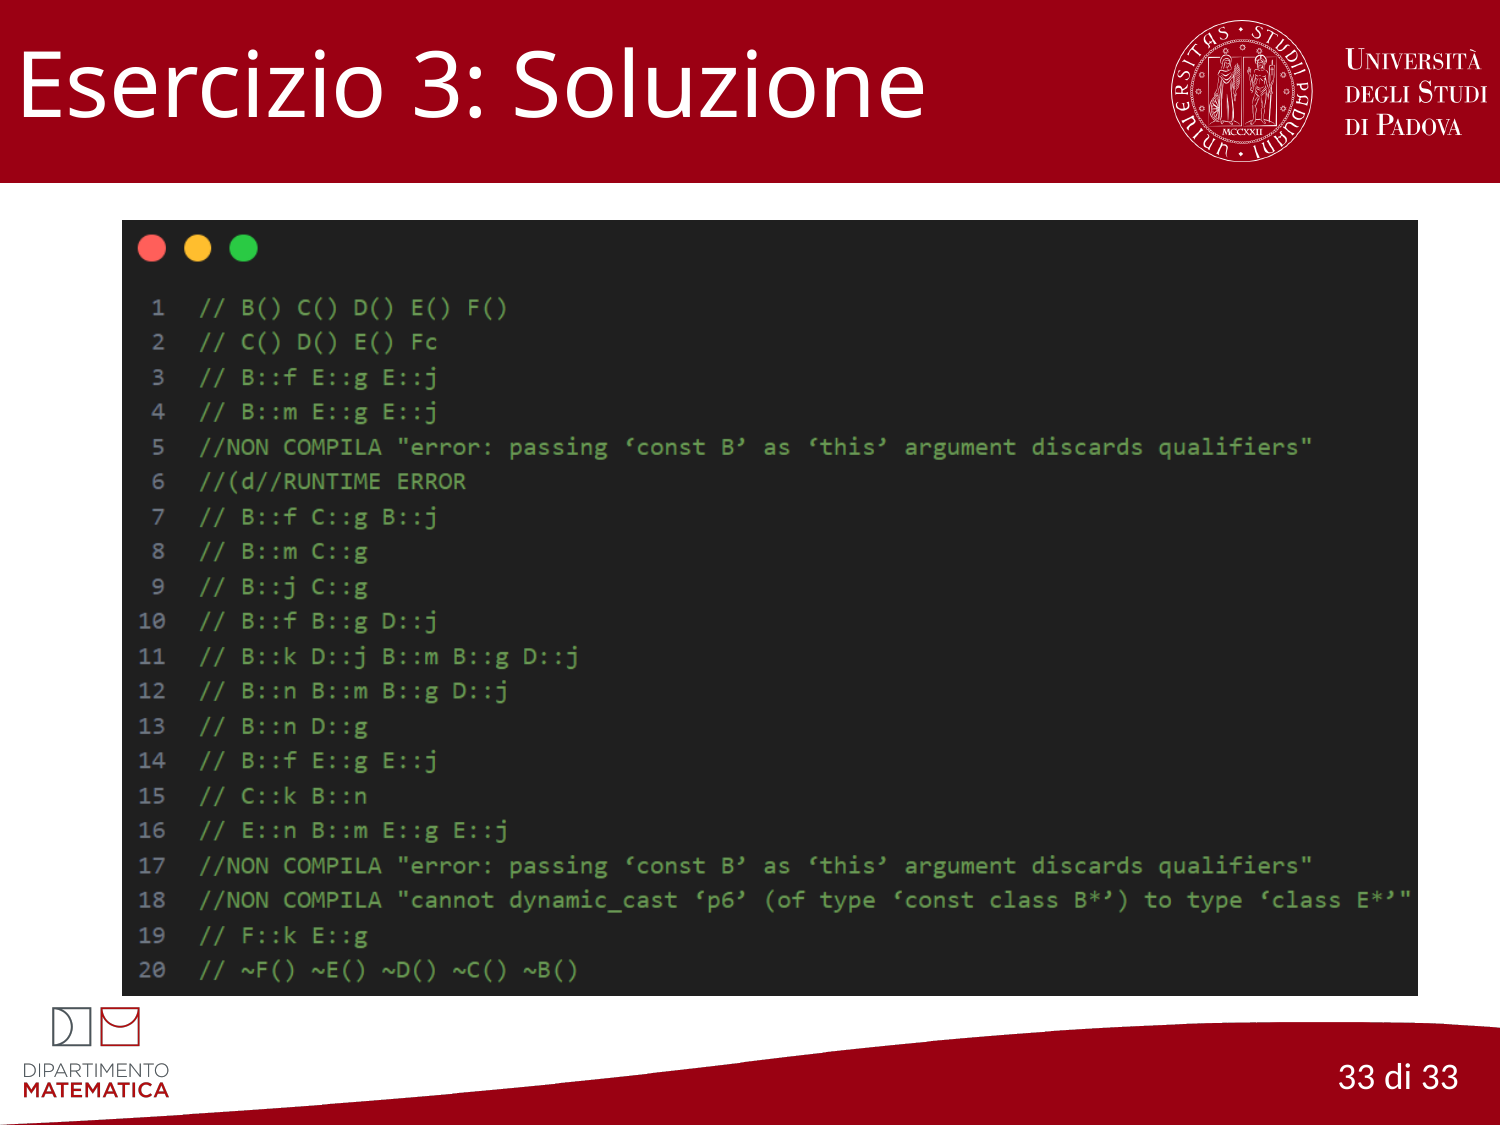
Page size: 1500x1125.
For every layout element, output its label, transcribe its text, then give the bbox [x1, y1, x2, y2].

title Esercizio 3: Soluzione [0, 0, 1159, 180]
picture [122, 220, 1418, 996]
slide_number 33 di 33 [1136, 1044, 1474, 1104]
picture [1171, 20, 1487, 162]
picture [0, 1007, 1500, 1125]
